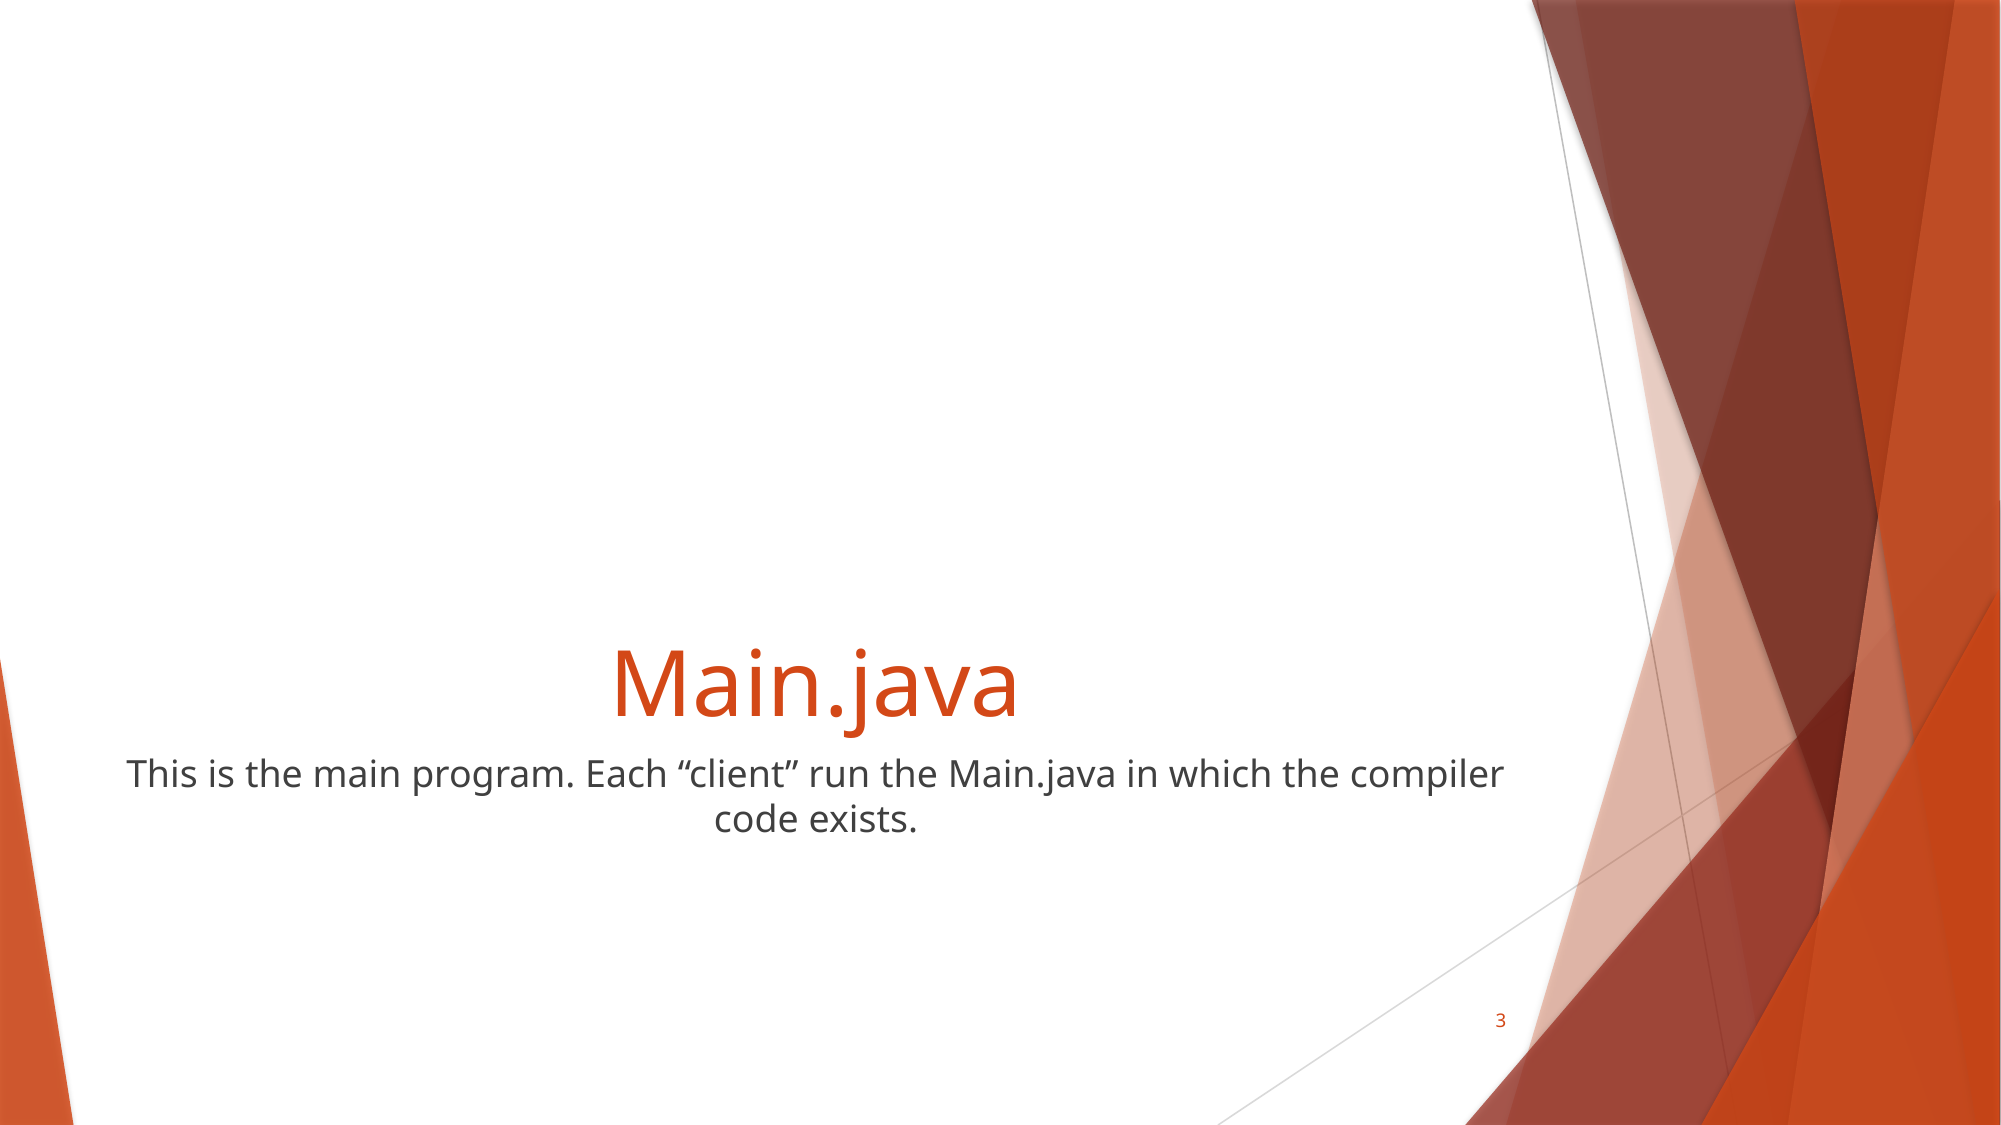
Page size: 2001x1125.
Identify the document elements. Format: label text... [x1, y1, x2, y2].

list This is the main program. Each “client” run the Main.java in which the compiler code exists. [111, 742, 1522, 991]
slide_number 3 [1409, 991, 1522, 1051]
title Main.java [111, 316, 1522, 742]
